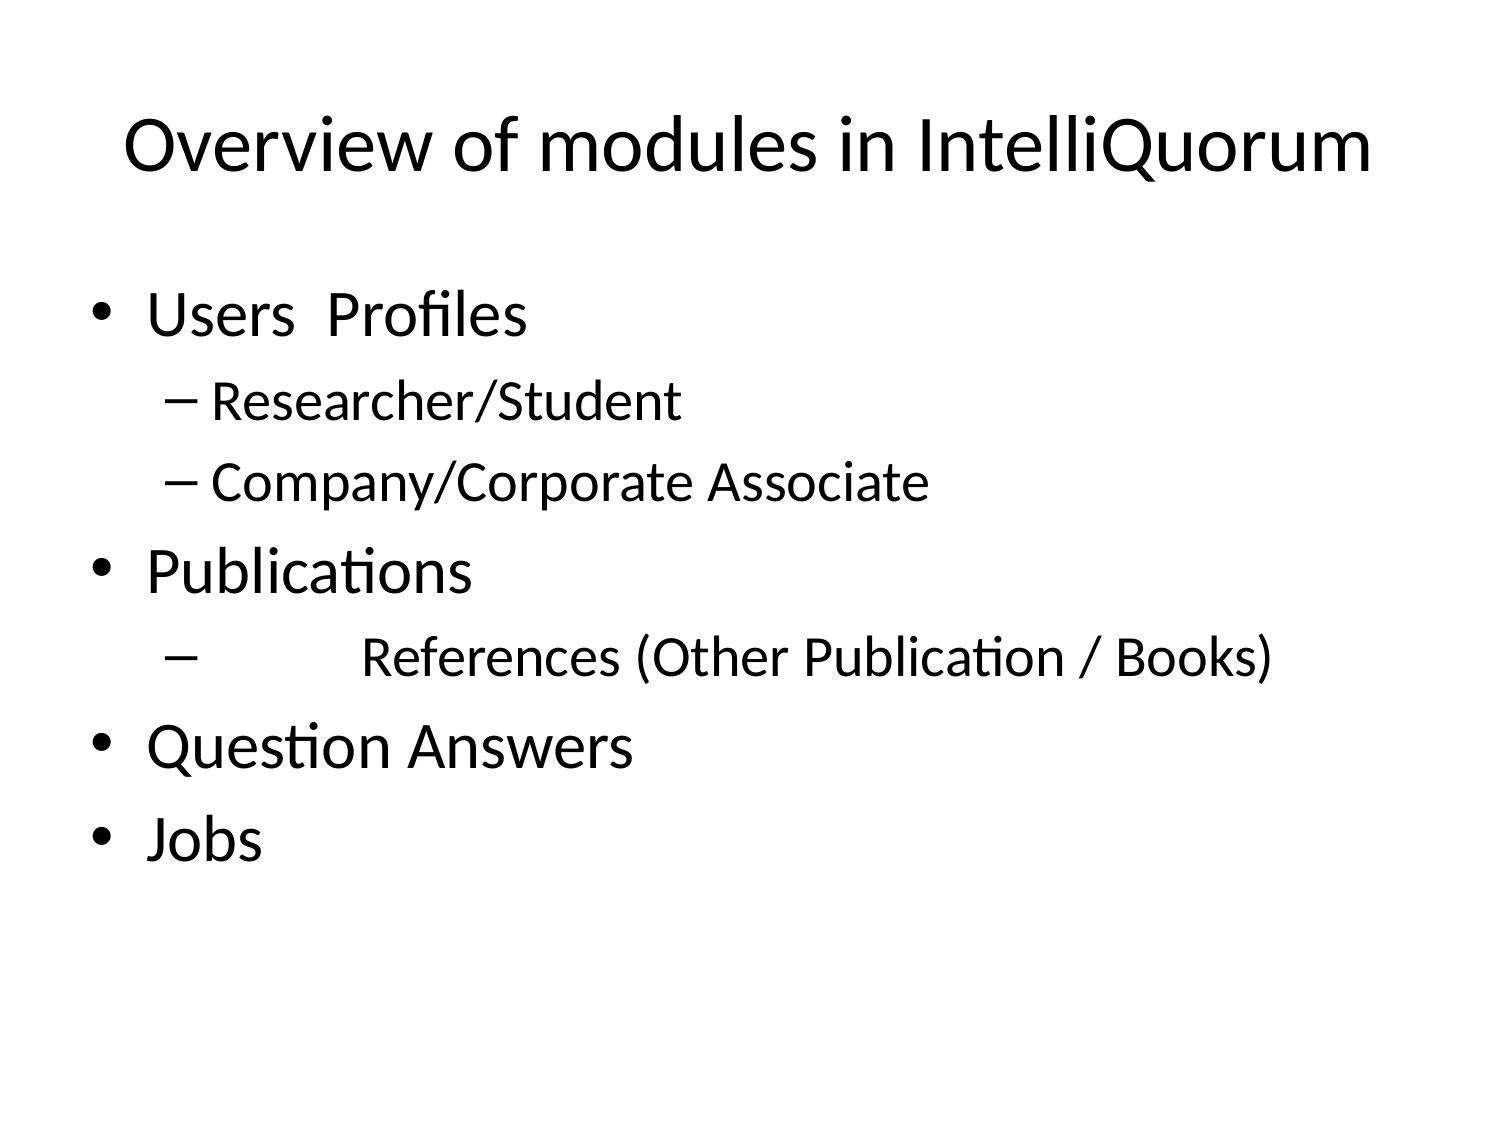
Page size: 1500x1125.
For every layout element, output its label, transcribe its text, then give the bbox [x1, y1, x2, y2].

list Users Profiles Researcher/Student Company/Corporate Associate Publications References (Other Publication / Books) Question Answers Jobs [75, 262, 1425, 1005]
title Overview of modules in IntelliQuorum [75, 45, 1425, 233]
